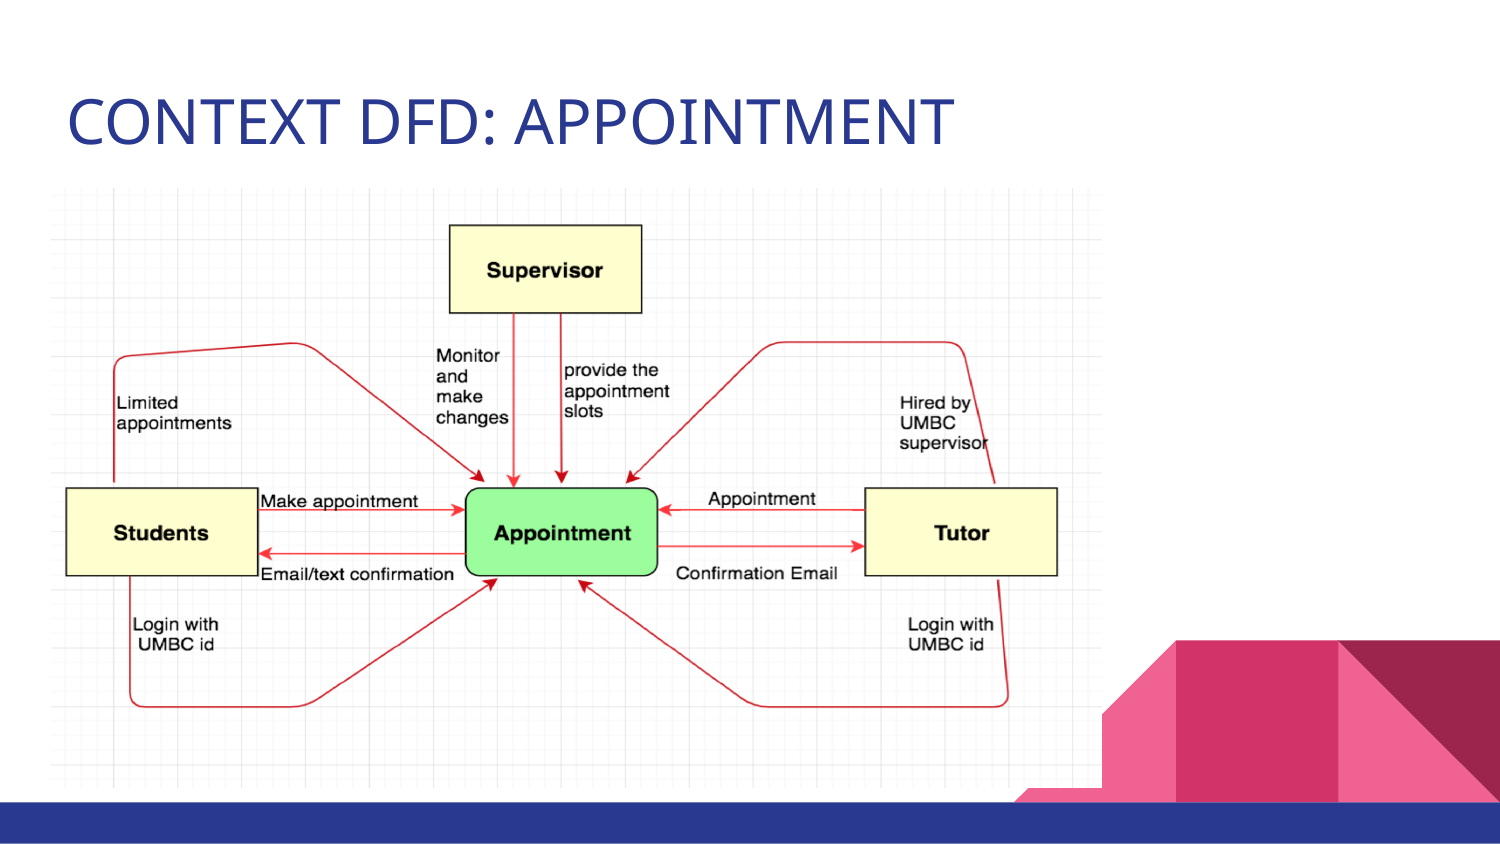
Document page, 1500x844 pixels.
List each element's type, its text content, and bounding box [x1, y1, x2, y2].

title CONTEXT DFD: APPOINTMENT [51, 67, 1449, 167]
picture [50, 187, 1102, 789]
